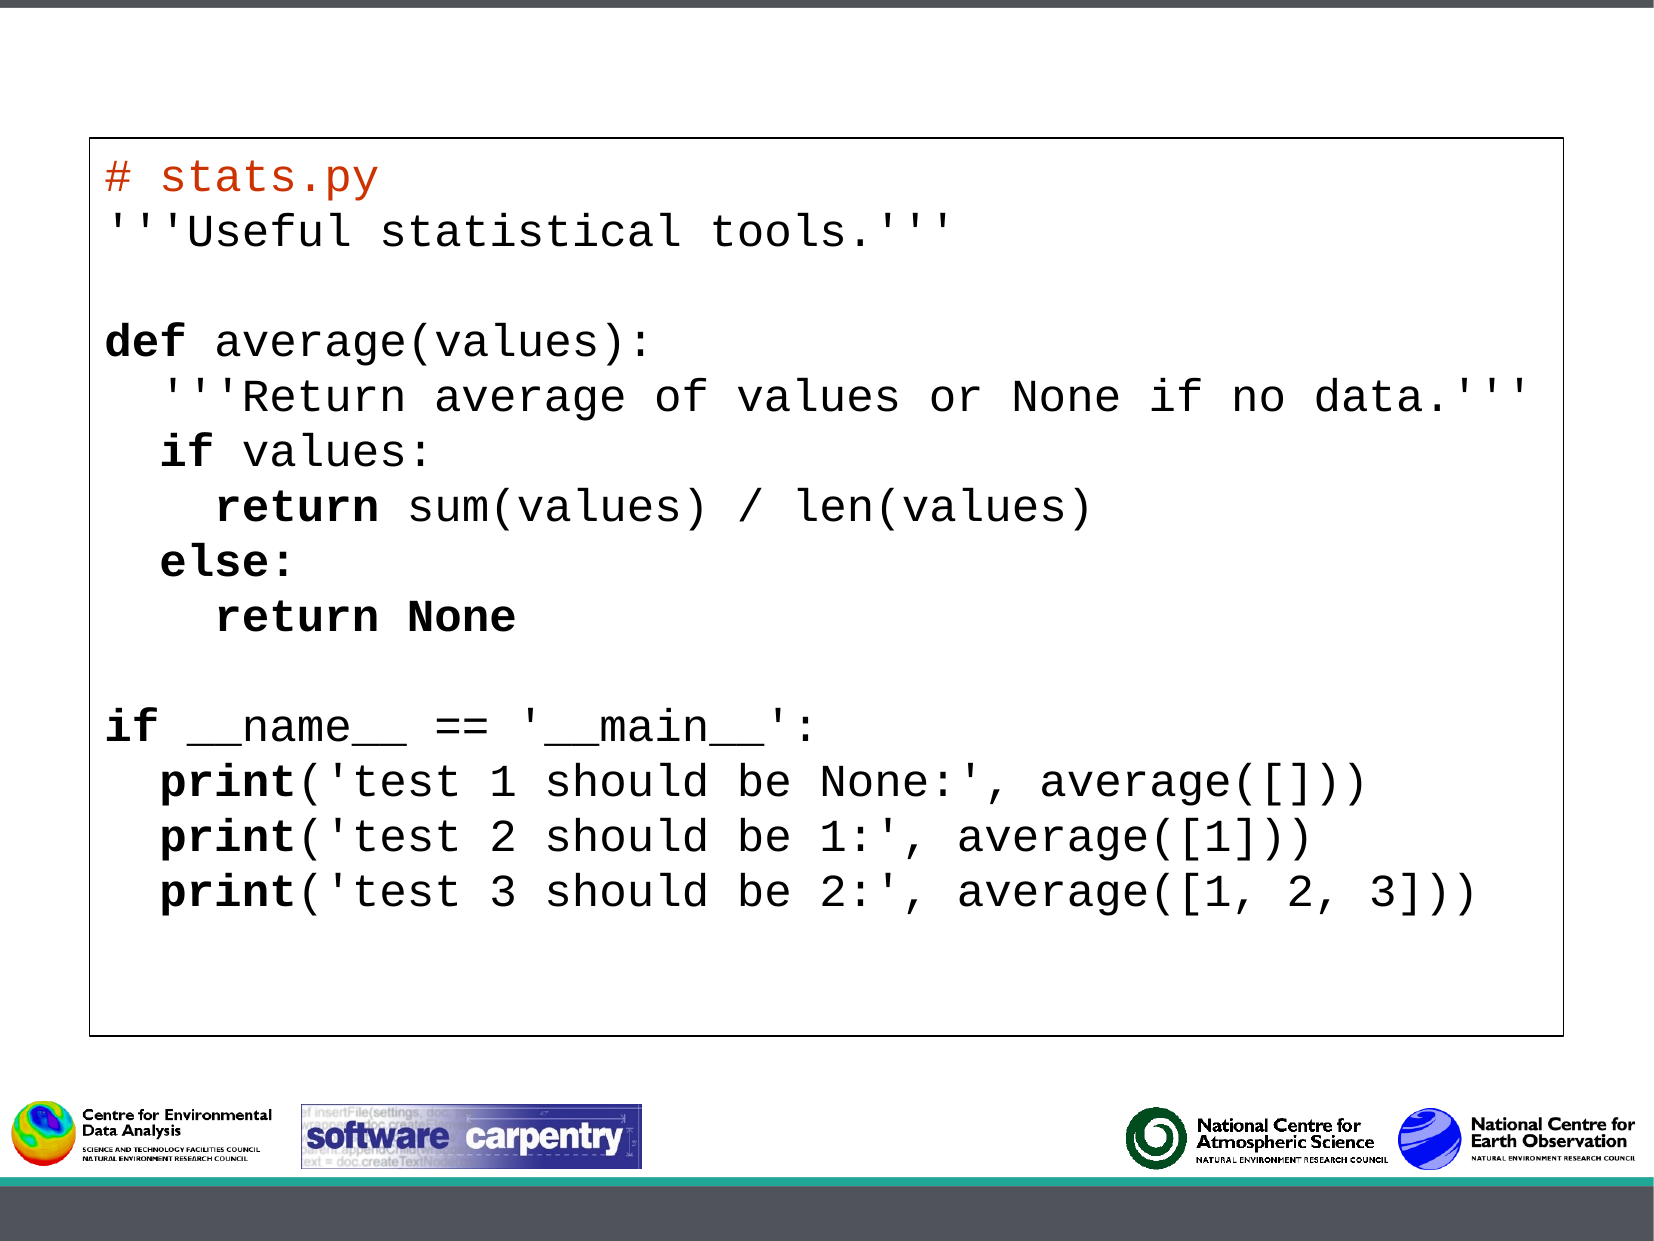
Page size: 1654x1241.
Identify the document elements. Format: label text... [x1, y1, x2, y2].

text_box # stats.py '''Useful statistical tools.''' def average(values): '''Return average of values or None if no data.''' if values: return sum(values) / len(values) else: return None if __name__ == '__main__': print('test 1 should be None:', average([])) print('test 2 should be 1:', average([1])) print('test 3 should be 2:', average([1, 2, 3])) [89, 138, 1564, 1036]
picture [0, 0, 1654, 1241]
